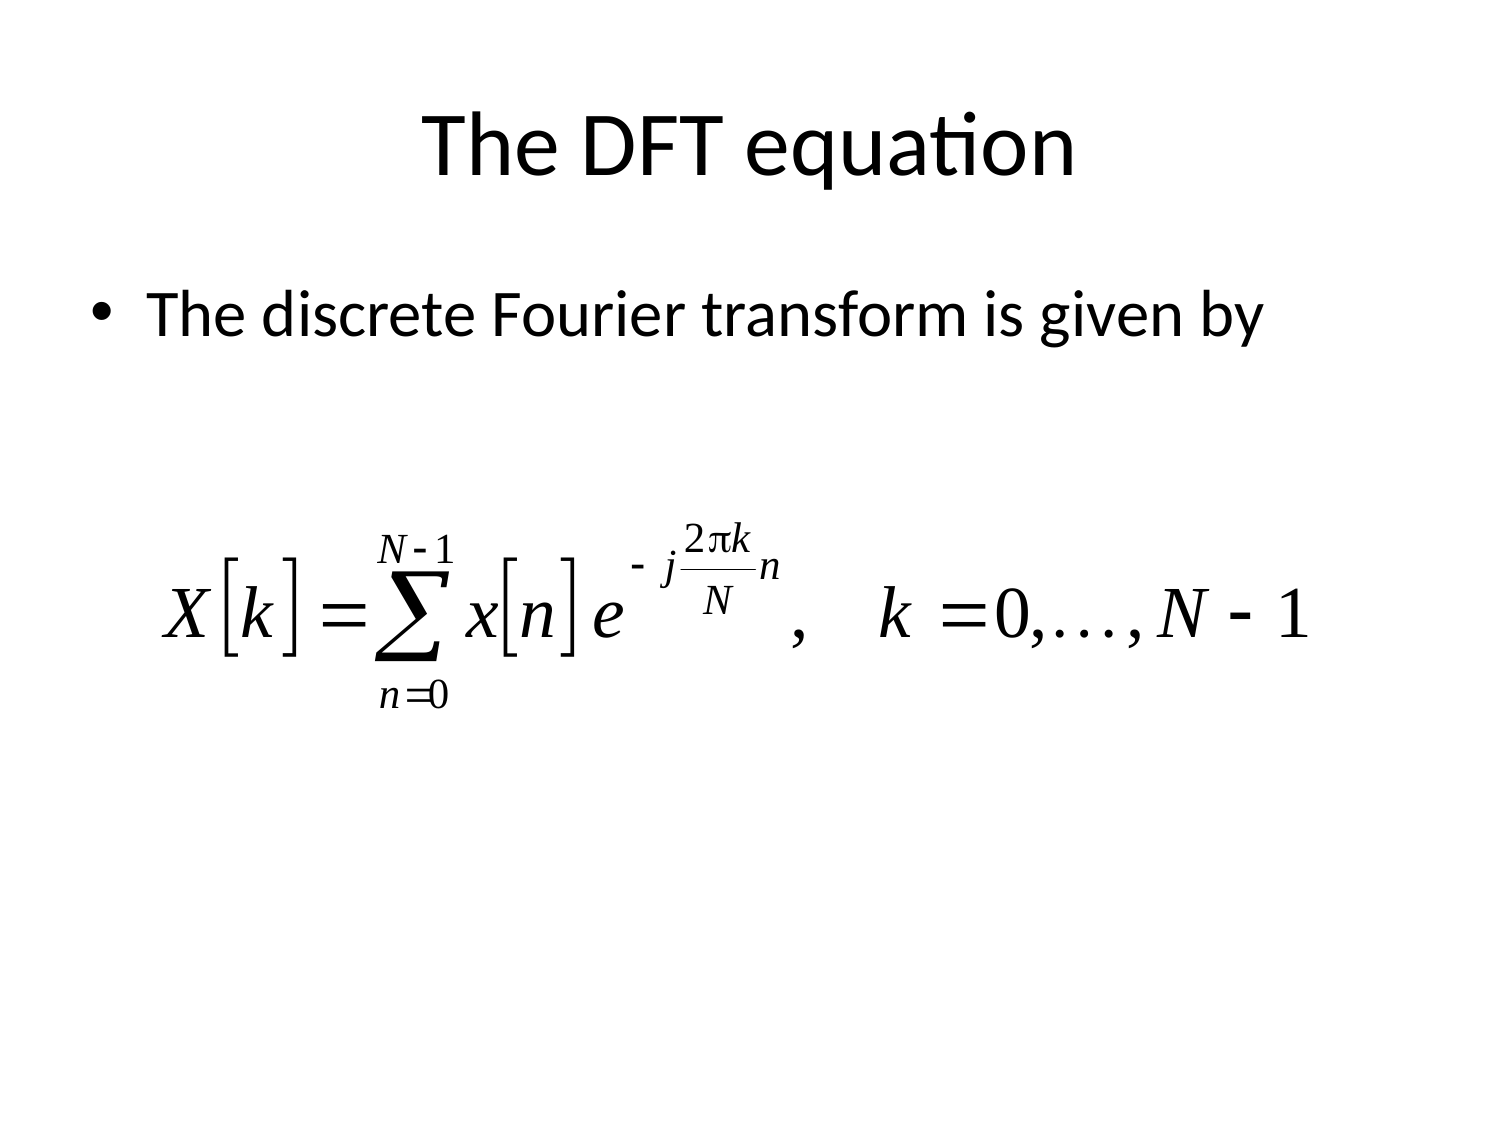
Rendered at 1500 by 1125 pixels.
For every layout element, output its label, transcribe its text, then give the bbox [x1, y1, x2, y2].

list The discrete Fourier transform is given by [75, 262, 1425, 1005]
title The DFT equation [75, 45, 1425, 233]
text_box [147, 503, 1318, 724]
